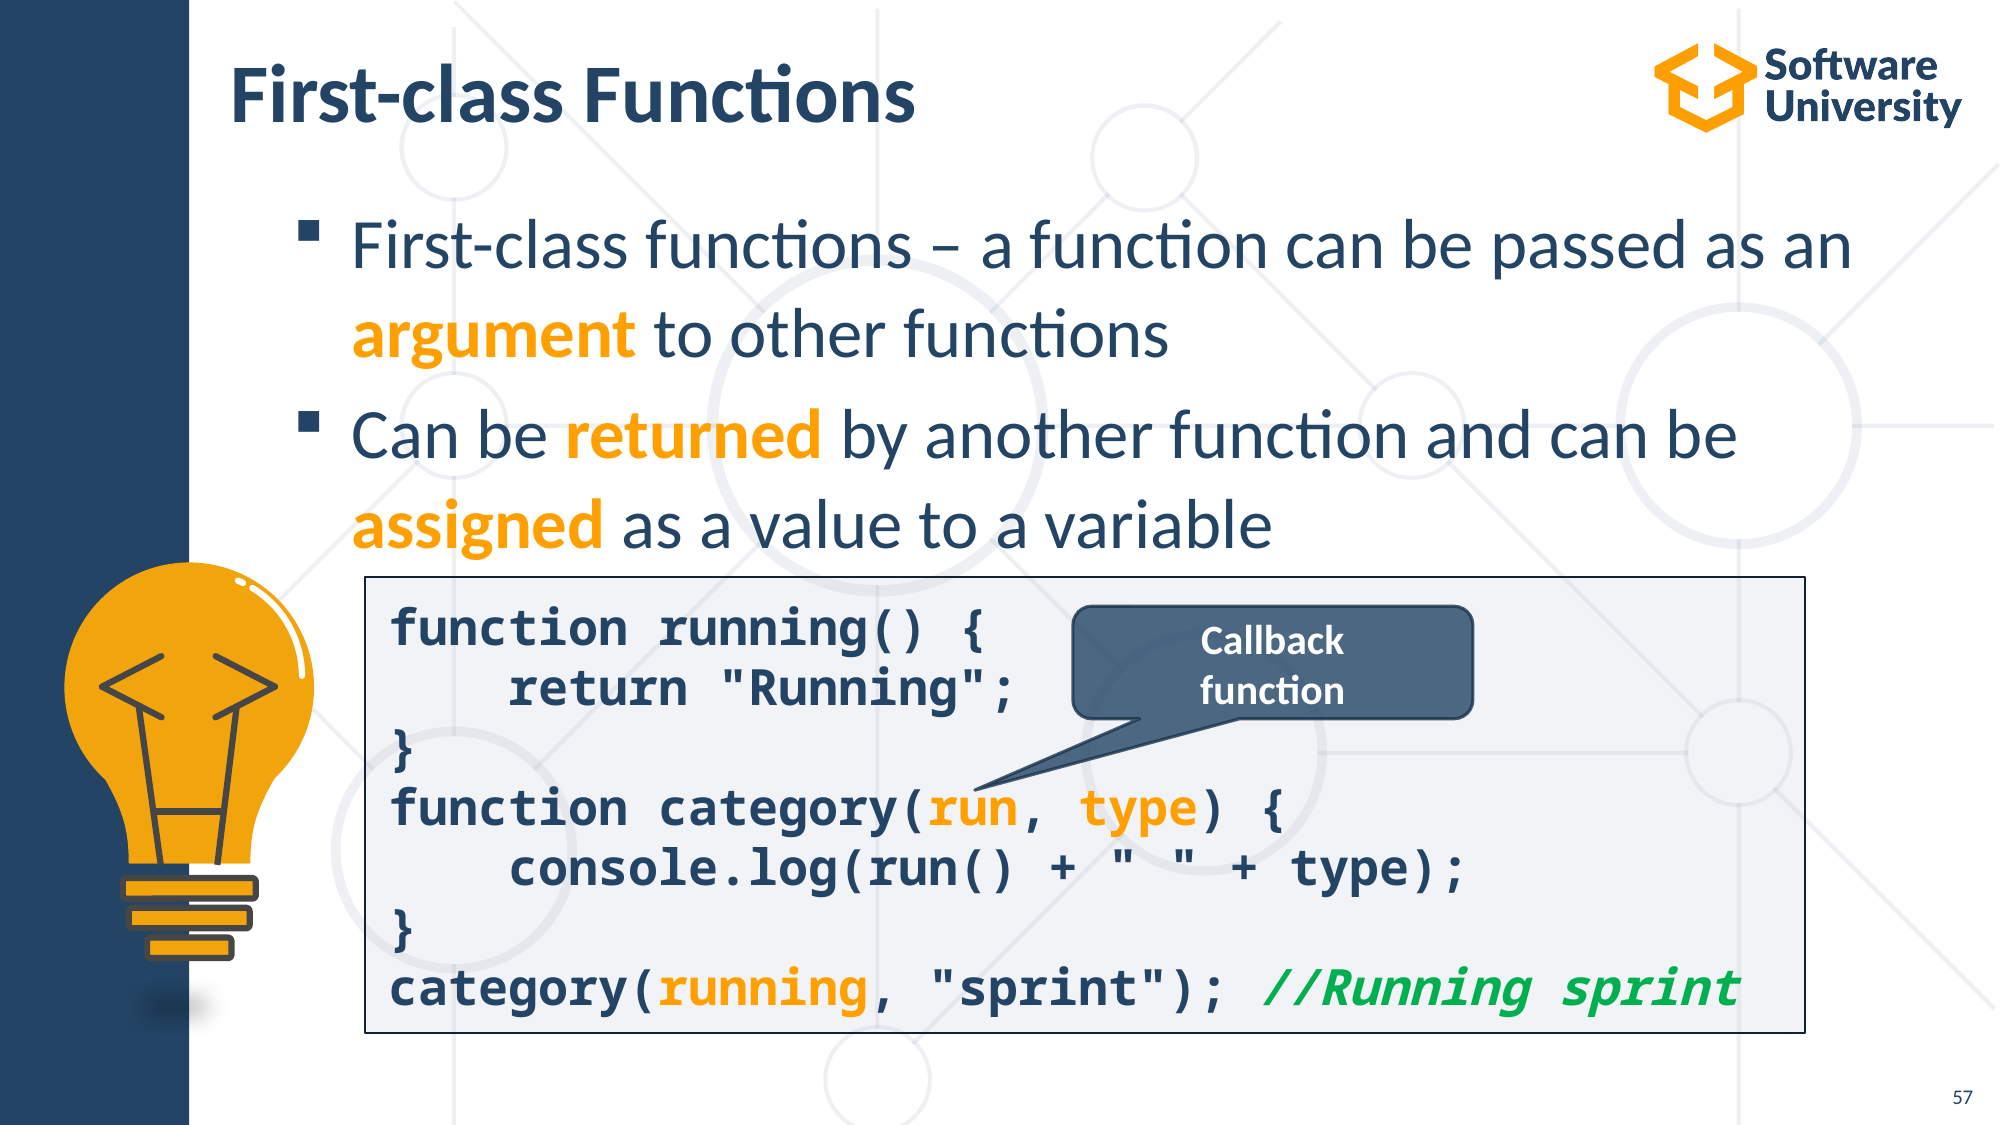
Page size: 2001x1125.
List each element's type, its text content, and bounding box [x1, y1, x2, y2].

picture [1641, 31, 1973, 145]
text_box function running() { return "Running"; } function category(run, type) { console.log(run() + " " + type); } category(running, "sprint"); //Running sprint [365, 577, 1805, 1033]
slide_number 57 [1927, 1067, 1989, 1117]
text_box Callback function [972, 604, 1475, 793]
title First-class Functions [212, 16, 1628, 162]
list First-class functions – a function can be passed as an argument to other functions Can be returned by another function and can be assigned as a value to a variable [275, 187, 1963, 1053]
